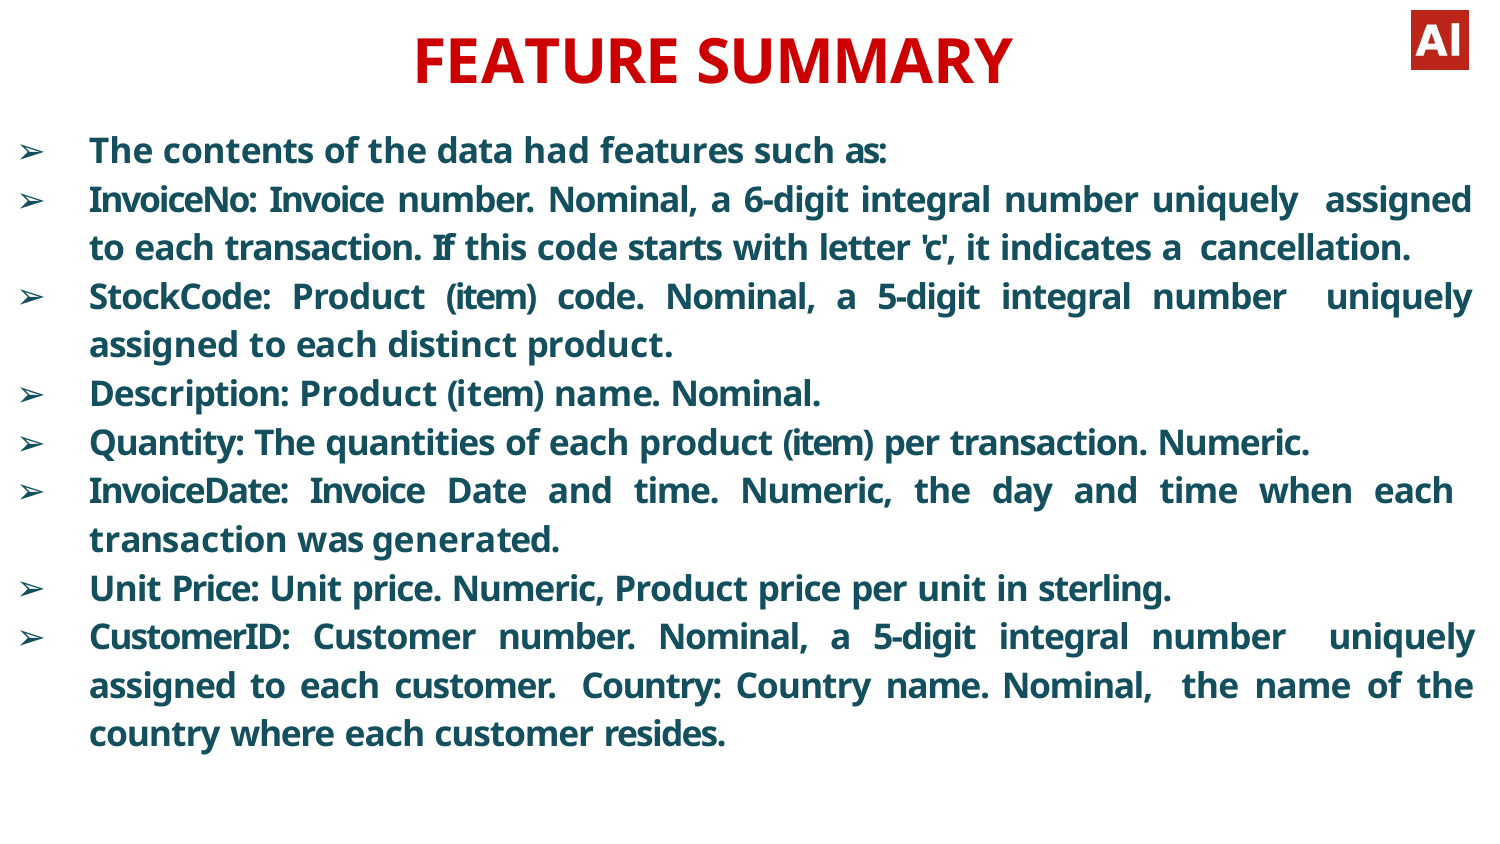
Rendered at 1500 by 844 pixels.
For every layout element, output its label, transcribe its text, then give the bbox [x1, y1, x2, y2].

text_box The contents of the data had features such as: InvoiceNo: Invoice number. Nominal, a 6-digit integral number uniquely assigned to each transaction. If this code starts with letter 'c', it indicates a cancellation. StockCode: Product (item) code. Nominal, a 5-digit integral number uniquely assigned to each distinct product. Description: Product (item) name. Nominal. Quantity: The quantities of each product (item) per transaction. Numeric. InvoiceDate: Invoice Date and time. Numeric, the day and time when each transaction was generated. Unit Price: Unit price. Numeric, Product price per unit in sterling. CustomerID: Customer number. Nominal, a 5-digit integral number uniquely assigned to each customer. Country: Country name. Nominal, the name of the country where each customer resides. [13, 120, 1476, 754]
title FEATURE SUMMARY [410, 19, 1079, 163]
picture [1411, 10, 1469, 70]
